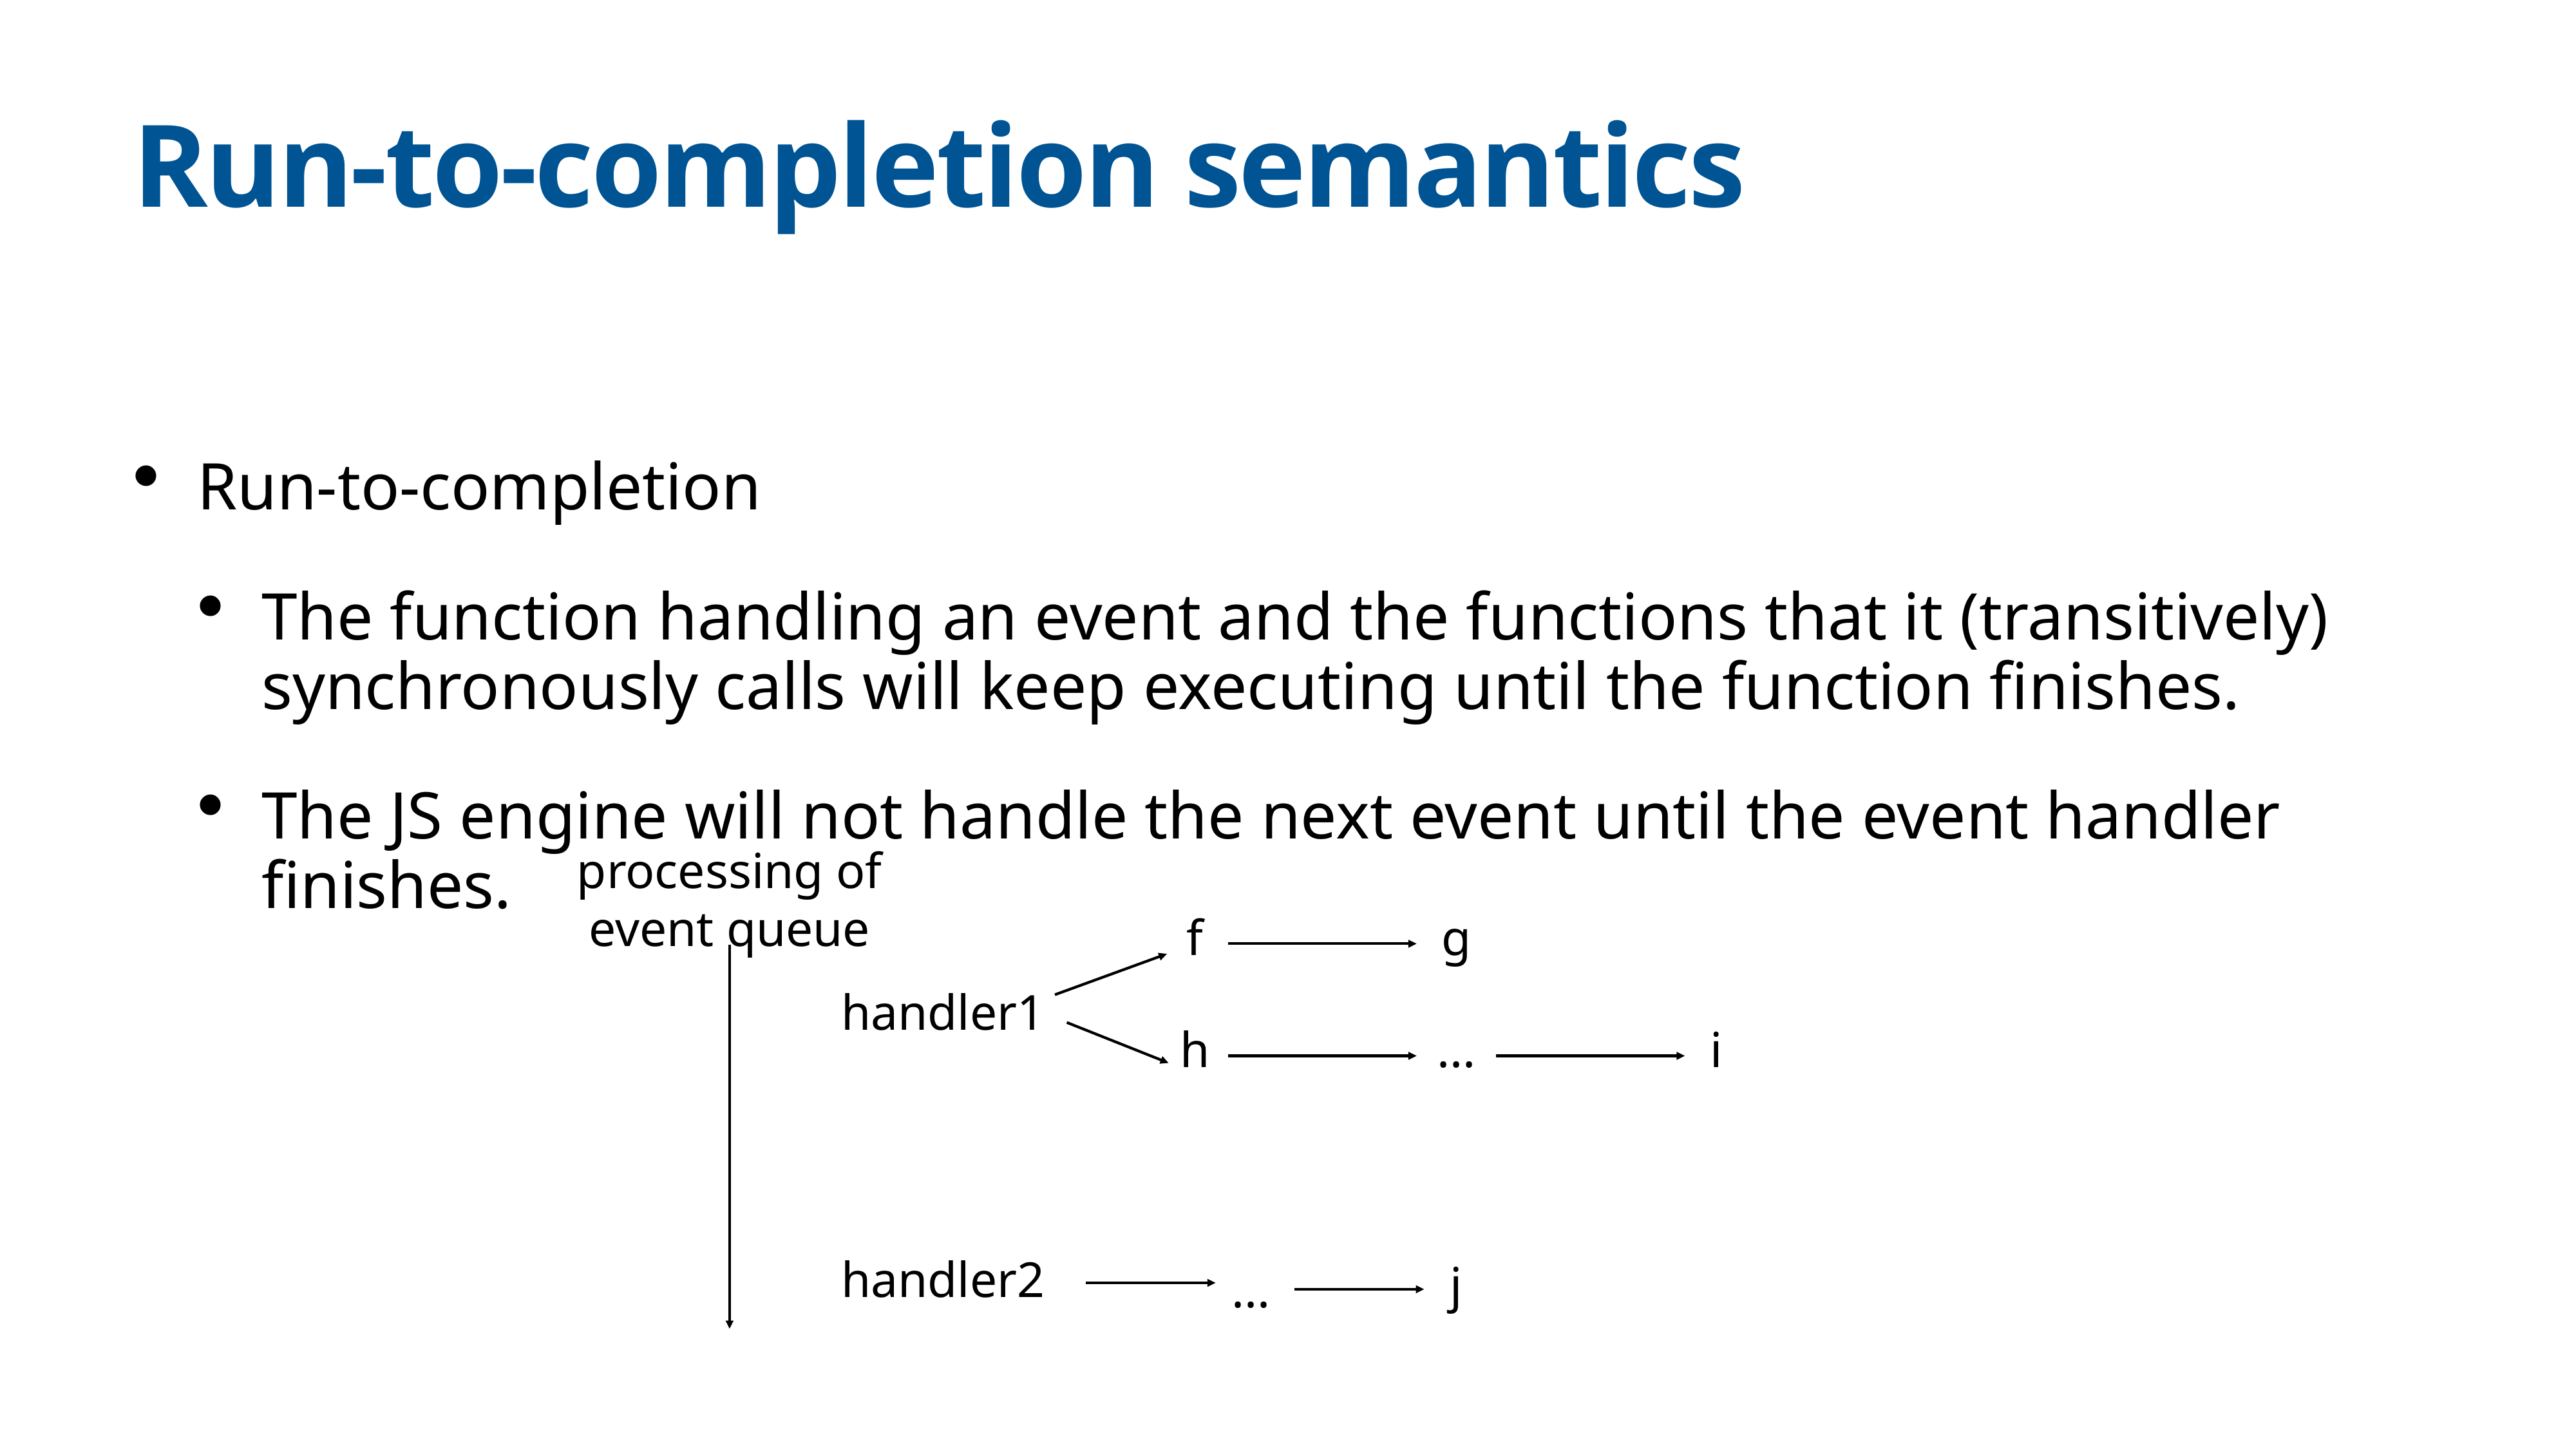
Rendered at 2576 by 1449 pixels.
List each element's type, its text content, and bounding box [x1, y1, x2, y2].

text_box [1496, 1052, 1685, 1060]
text_box ... [1429, 1012, 1483, 1085]
text_box [725, 964, 734, 1329]
list Run-to-completion The function handling an event and the functions that it (transitively) synchronously calls will keep executing until the function finishes. The JS engine will not handle the next event until the event handler finishes. [127, 448, 2449, 1321]
text_box [1227, 1052, 1417, 1060]
text_box handler2 [833, 1242, 1052, 1315]
text_box ... [1224, 1251, 1278, 1325]
text_box [1066, 1022, 1169, 1064]
text_box j [1442, 1246, 1470, 1320]
text_box [1085, 1278, 1216, 1287]
text_box [1294, 1285, 1425, 1294]
text_box [1227, 940, 1417, 948]
text_box i [1702, 1012, 1730, 1085]
text_box g [1434, 900, 1479, 973]
text_box [1054, 952, 1167, 995]
text_box h [1172, 1012, 1218, 1085]
text_box handler1 [833, 974, 1052, 1047]
text_box f [1179, 900, 1211, 973]
title Run-to-completion semantics [127, 113, 2449, 266]
text_box processing of event queue [522, 833, 937, 964]
